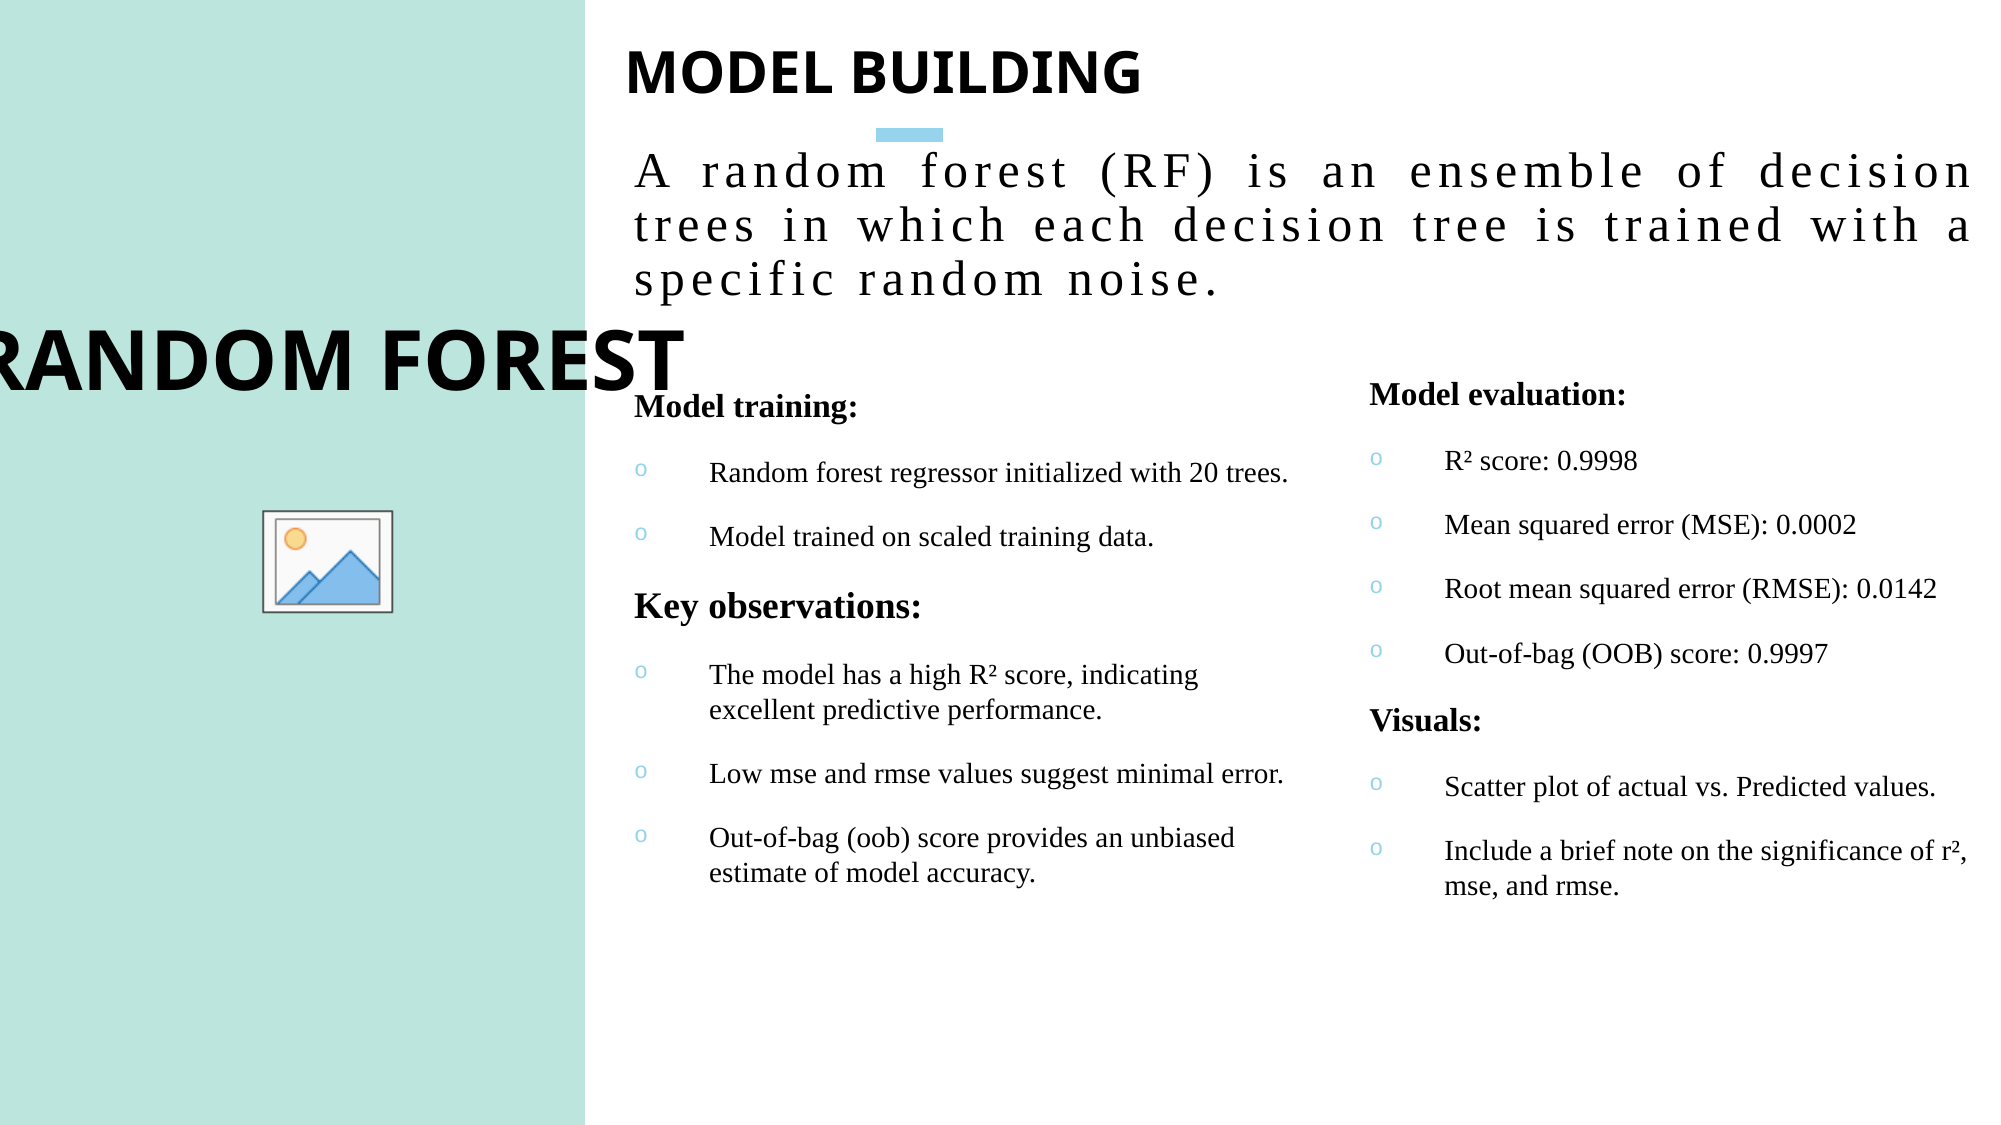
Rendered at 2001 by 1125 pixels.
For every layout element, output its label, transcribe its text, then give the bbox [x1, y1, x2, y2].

text_box Model evaluation: R² score: 0.9998 Mean squared error (MSE): 0.0002 Root mean squared error (RMSE): 0.0142 Out-of-bag (OOB) score: 0.9997 Visuals: Scatter plot of actual vs. Predicted values. Include a brief note on the significance of r², mse, and rmse. [1369, 372, 1989, 1077]
list Model training: Random forest regressor initialized with 20 trees. Model trained on scaled training data. Key observations: The model has a high R² score, indicating excellent predictive performance. Low mse and rmse values suggest minimal error. Out-of-bag (oob) score provides an unbiased estimate of model accuracy. [634, 383, 1299, 1088]
picture [46, 299, 610, 825]
text_box MODEL BUILDING [609, 27, 1426, 113]
title A random forest (RF) is an ensemble of decision trees in which each decision tree is trained with a specific random noise. [634, 144, 1978, 329]
